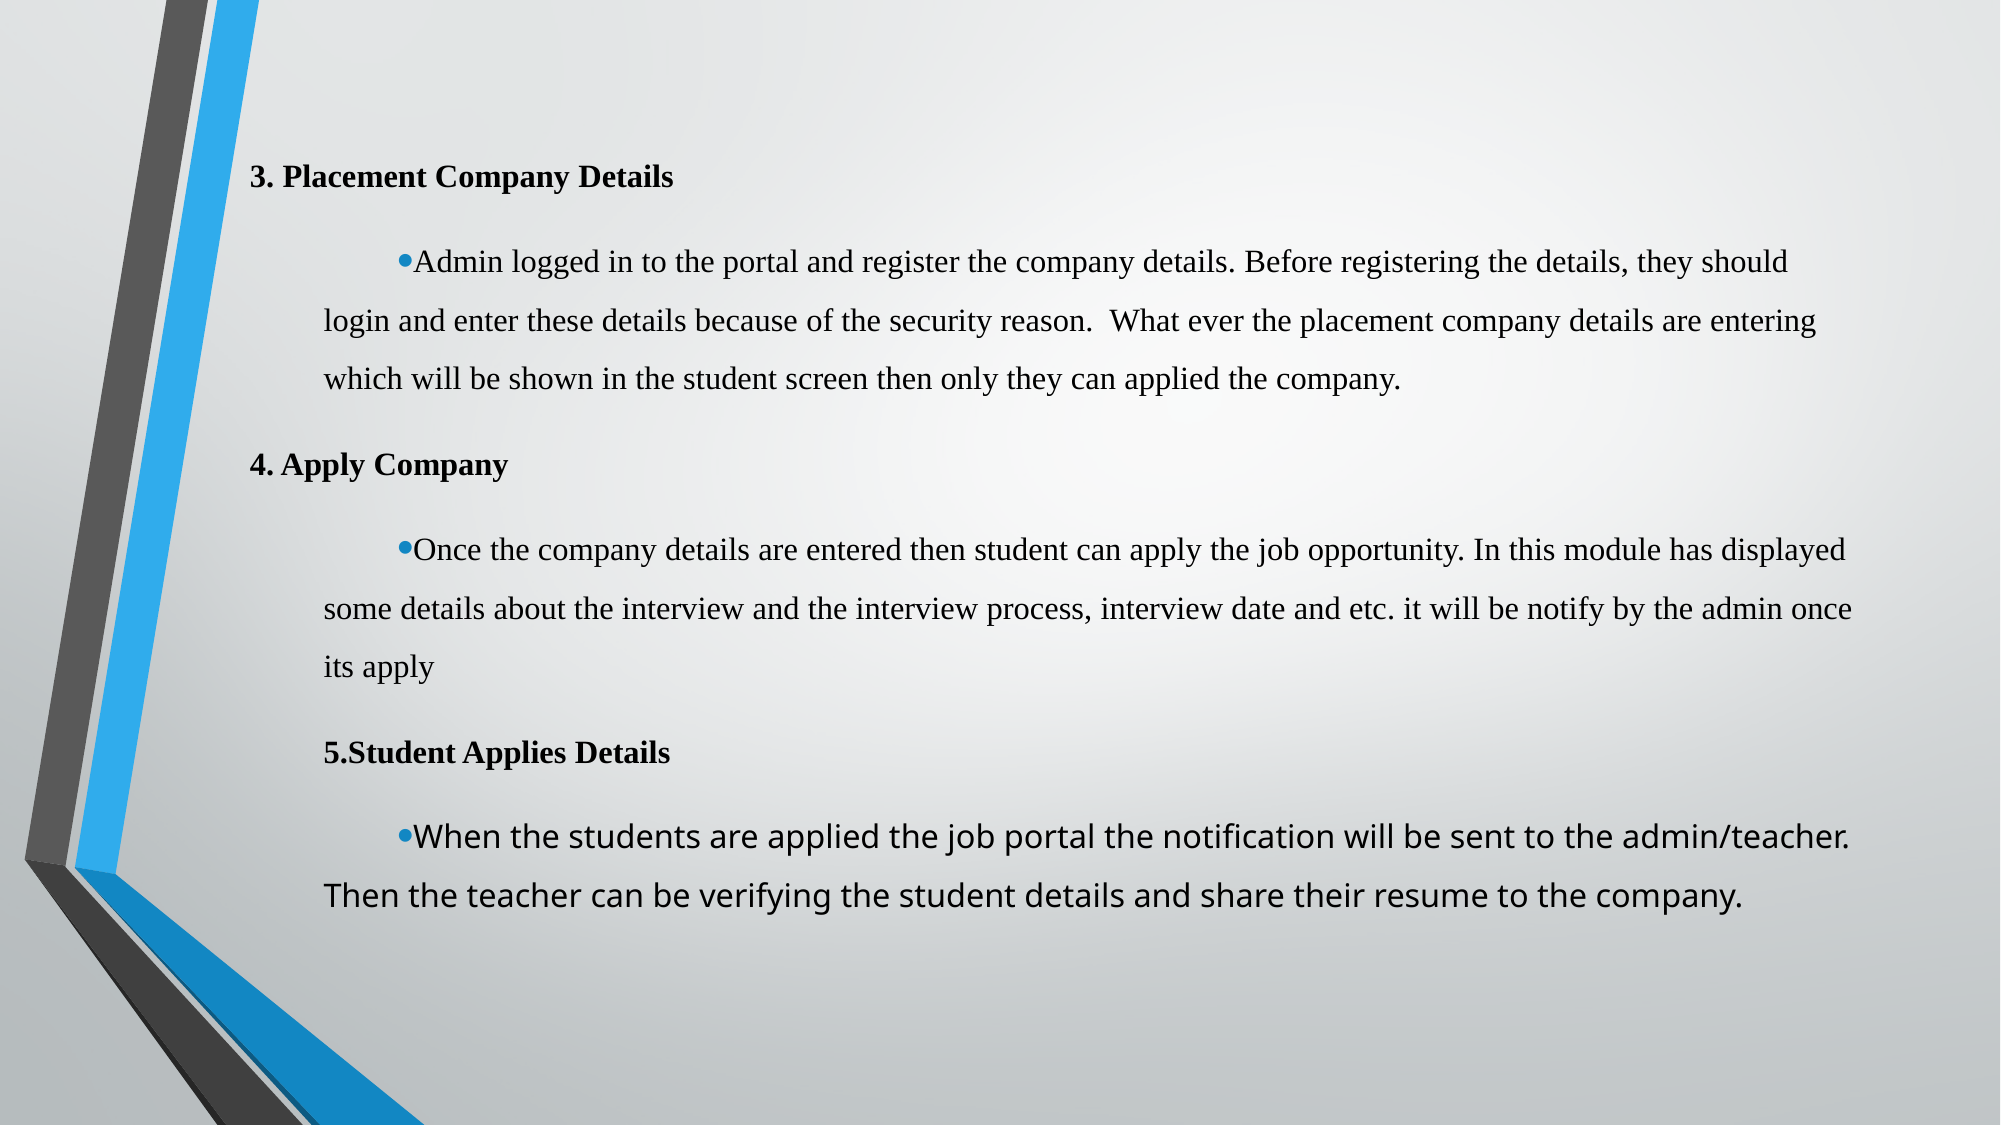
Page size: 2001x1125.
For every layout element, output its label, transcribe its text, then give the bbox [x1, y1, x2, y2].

list 3. Placement Company Details Admin logged in to the portal and register the company details. Before registering the details, they should login and enter these details because of the security reason. What ever the placement company details are entering which will be shown in the student screen then only they can applied the company. 4. Apply Company Once the company details are entered then student can apply the job opportunity. In this module has displayed some details about the interview and the interview process, interview date and etc. it will be notify by the admin once its apply 5.Student Applies Details When the students are applied the job portal the notification will be sent to the admin/teacher. Then the teacher can be verifying the student details and share their resume to the company. [235, 105, 1879, 944]
